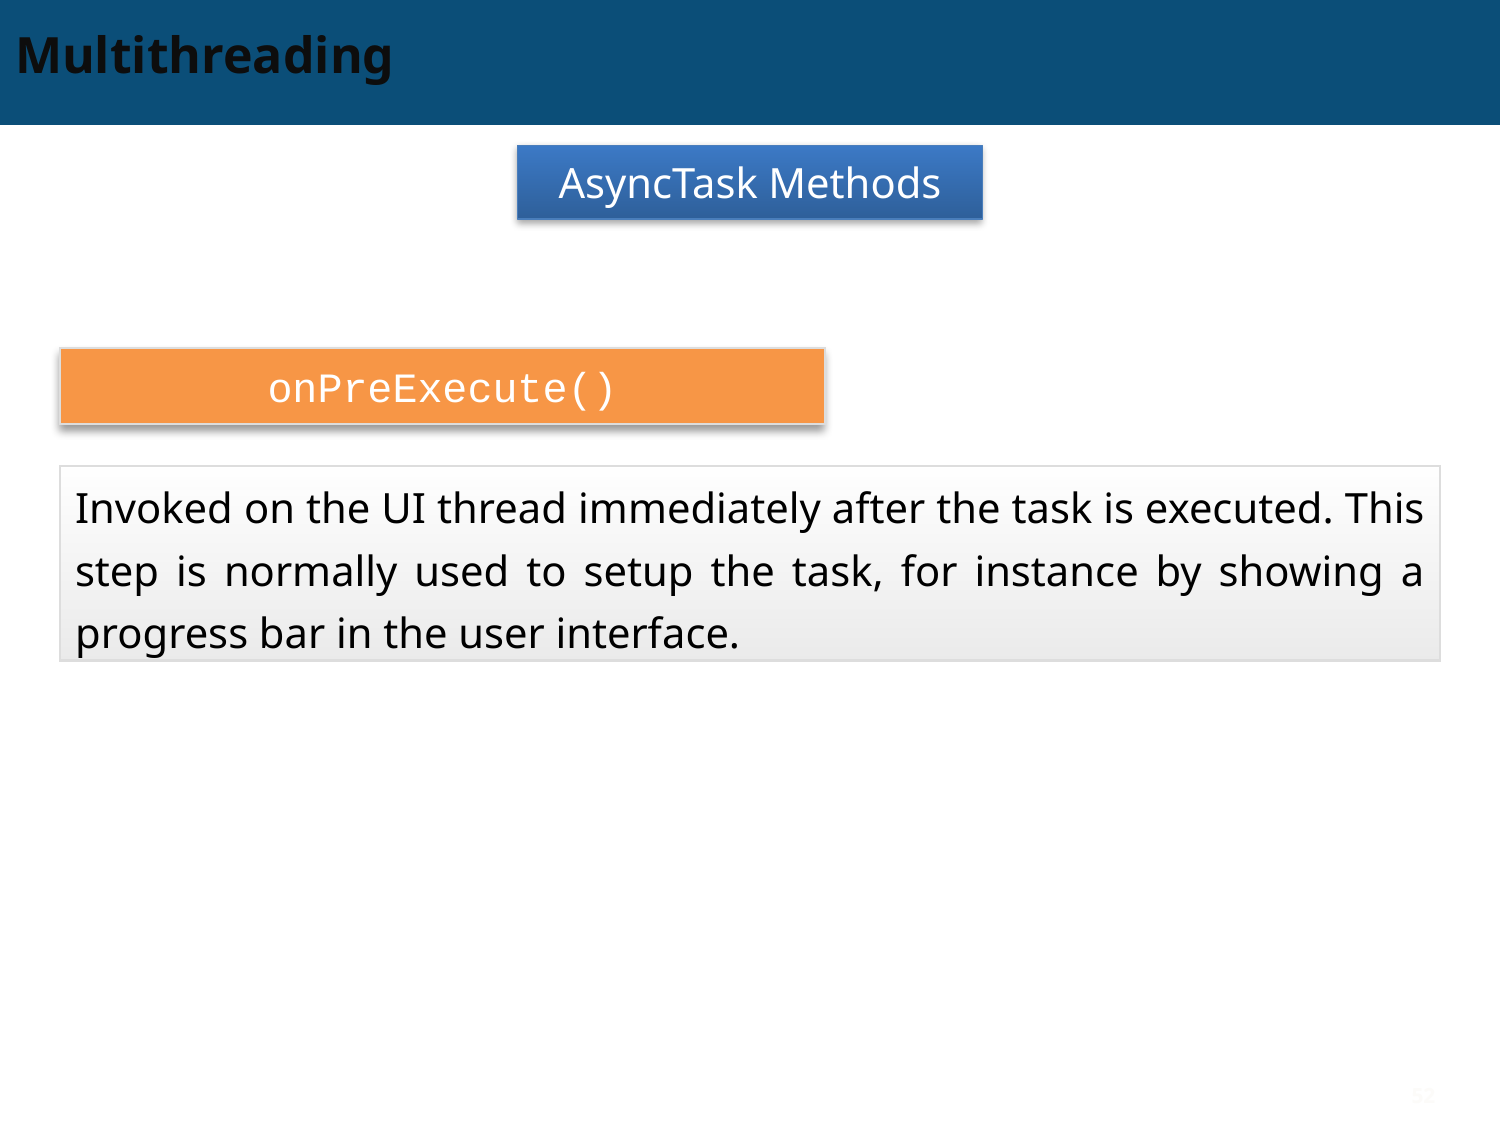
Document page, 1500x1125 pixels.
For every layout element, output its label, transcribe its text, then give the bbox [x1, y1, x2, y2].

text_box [59, 347, 1441, 661]
title Multithreading [0, 21, 1351, 86]
text_box AsyncTask Methods [517, 145, 983, 220]
